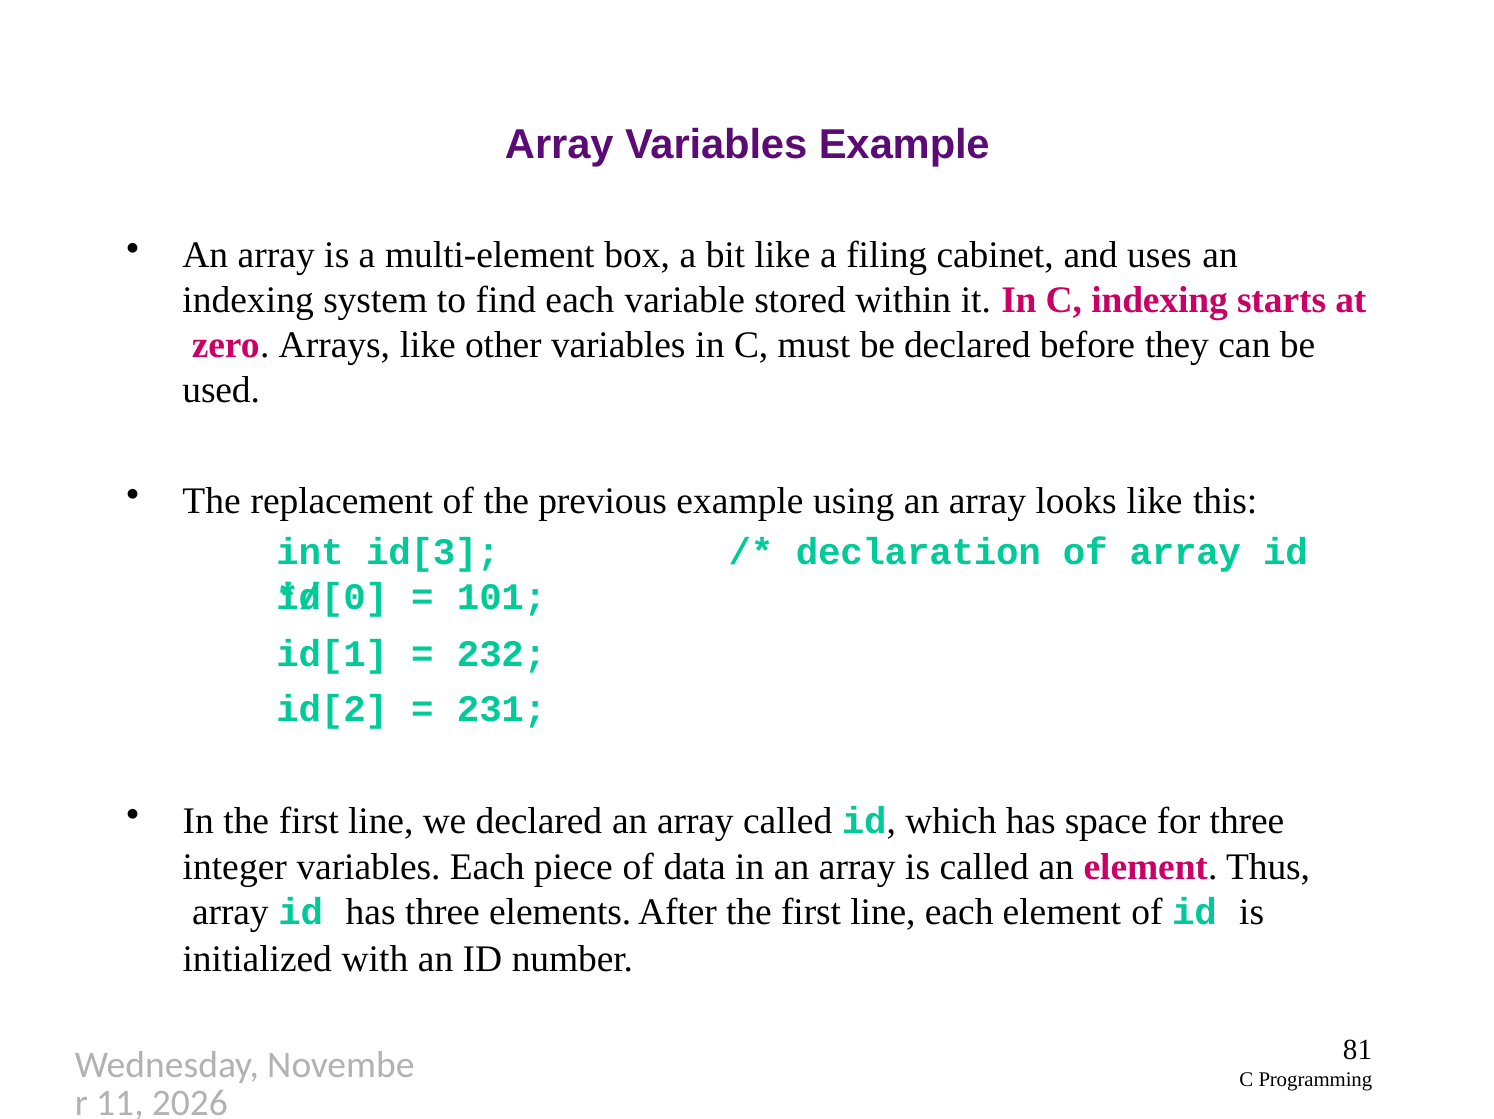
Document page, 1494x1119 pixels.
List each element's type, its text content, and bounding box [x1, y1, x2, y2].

title Array Variables Example [200, 116, 1294, 230]
table_cell = [400, 635, 445, 689]
table_header = [400, 579, 445, 635]
table_header 101; [445, 579, 549, 635]
table_cell id[1] [273, 635, 400, 689]
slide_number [74, 1040, 419, 1097]
table_cell 232; [445, 635, 549, 689]
slide_number 81 C Programming [1235, 1034, 1376, 1119]
table_header id[0] [273, 579, 400, 635]
table_cell 231; [445, 689, 549, 745]
text_box An array is a multi-element box, a bit like a filing cabinet, and uses an indexing system to find each variable stored within it. In C, indexing starts at zero. Arrays, like other variables in C, must be declared before they can be used. The replacement of the previous example using an array looks like this: int id[3]; /* declaration of array id */ [124, 230, 1370, 618]
table_cell = [400, 689, 445, 745]
table_cell id[2] [273, 689, 400, 745]
text_box In the first line, we declared an array called id, which has space for three integer variables. Each piece of data in an array is called an element. Thus, array id has three elements. After the first line, each element of id is initialized with an ID number. [124, 794, 1315, 979]
